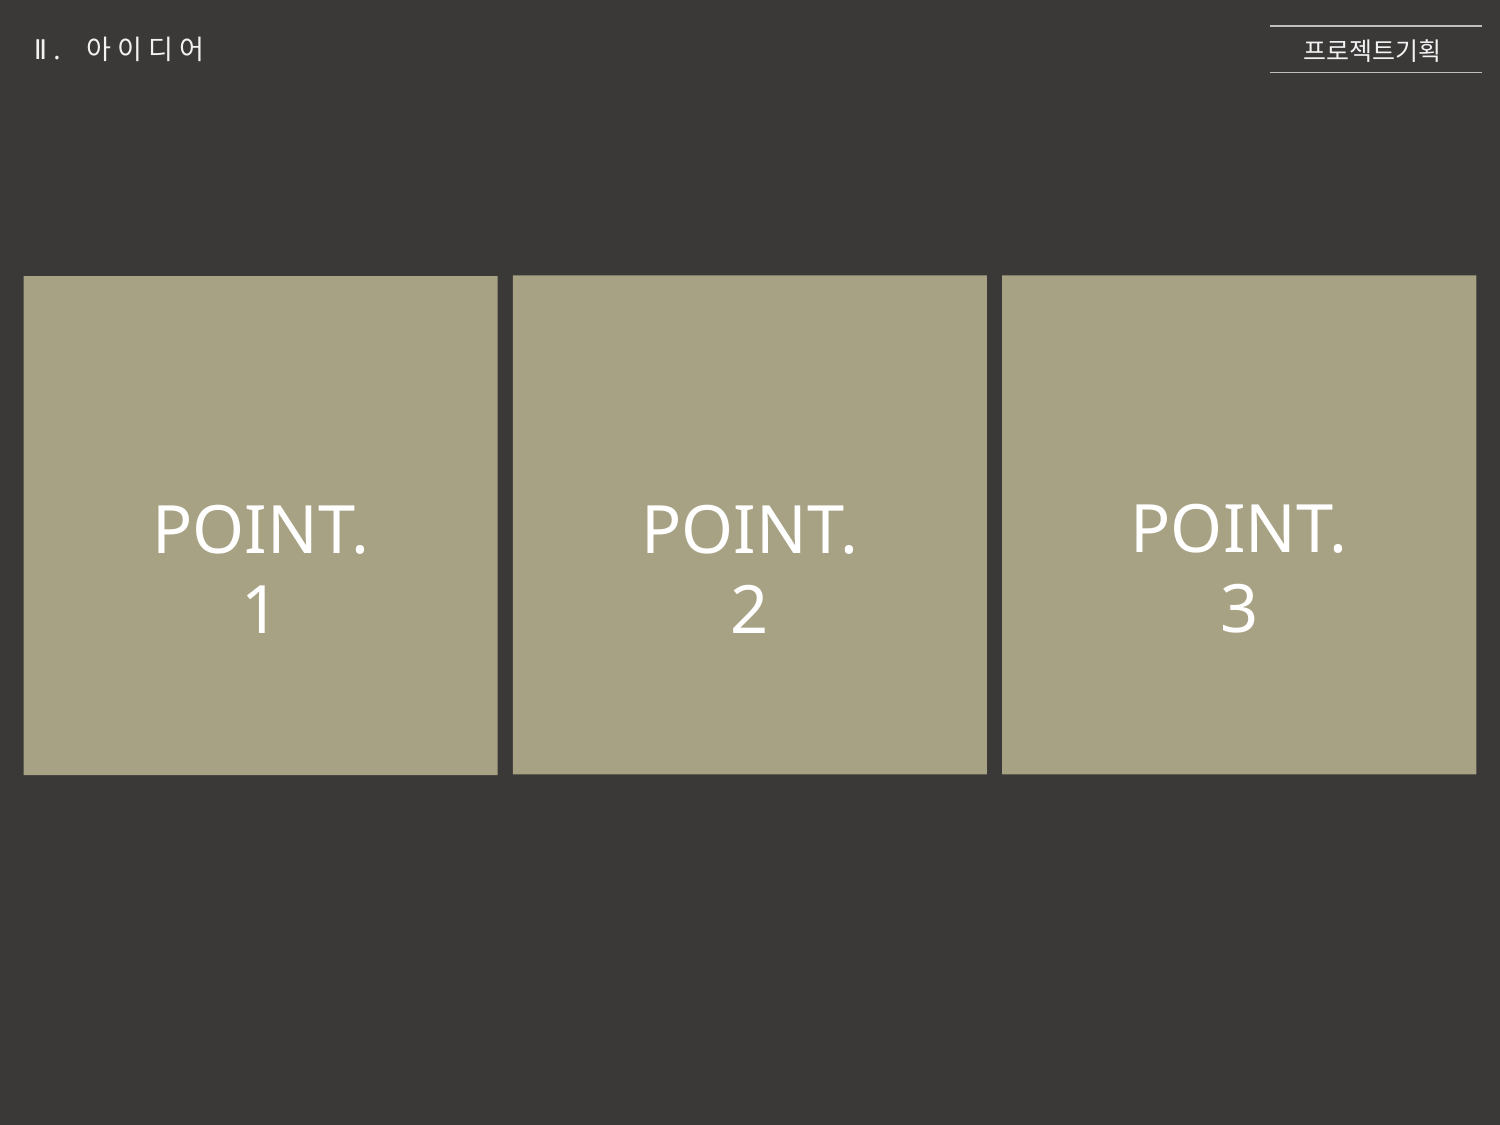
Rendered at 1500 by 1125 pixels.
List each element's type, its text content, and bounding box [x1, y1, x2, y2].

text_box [1269, 0, 1483, 74]
text_box Ⅱ. 아이디어 [19, 25, 220, 73]
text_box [23, 275, 1477, 776]
